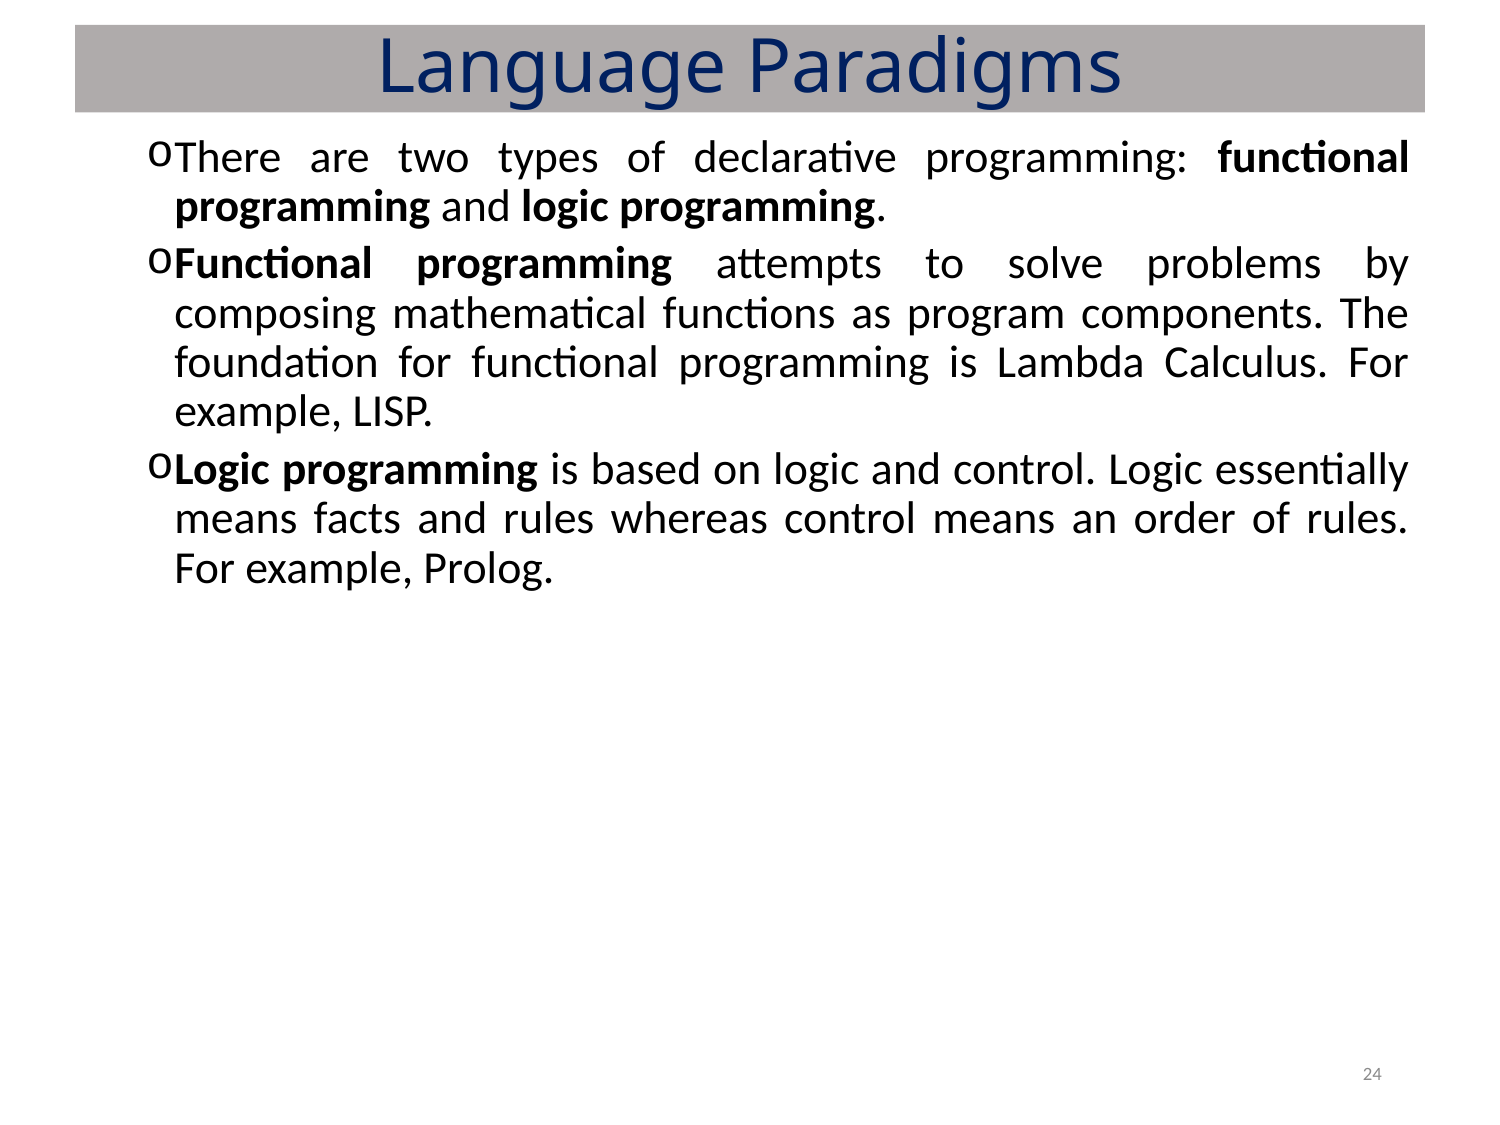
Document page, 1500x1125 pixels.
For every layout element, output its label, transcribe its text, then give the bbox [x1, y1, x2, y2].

slide_number 24 [1059, 1042, 1397, 1103]
title Language Paradigms [75, 24, 1425, 113]
list There are two types of declarative programming: functional programming and logic programming. Functional programming attempts to solve problems by composing mathematical functions as program components. The foundation for functional programming is Lambda Calculus. For example, LISP. Logic programming is based on logic and control. Logic essentially means facts and rules whereas control means an order of rules. For example, Prolog. [75, 125, 1425, 1043]
